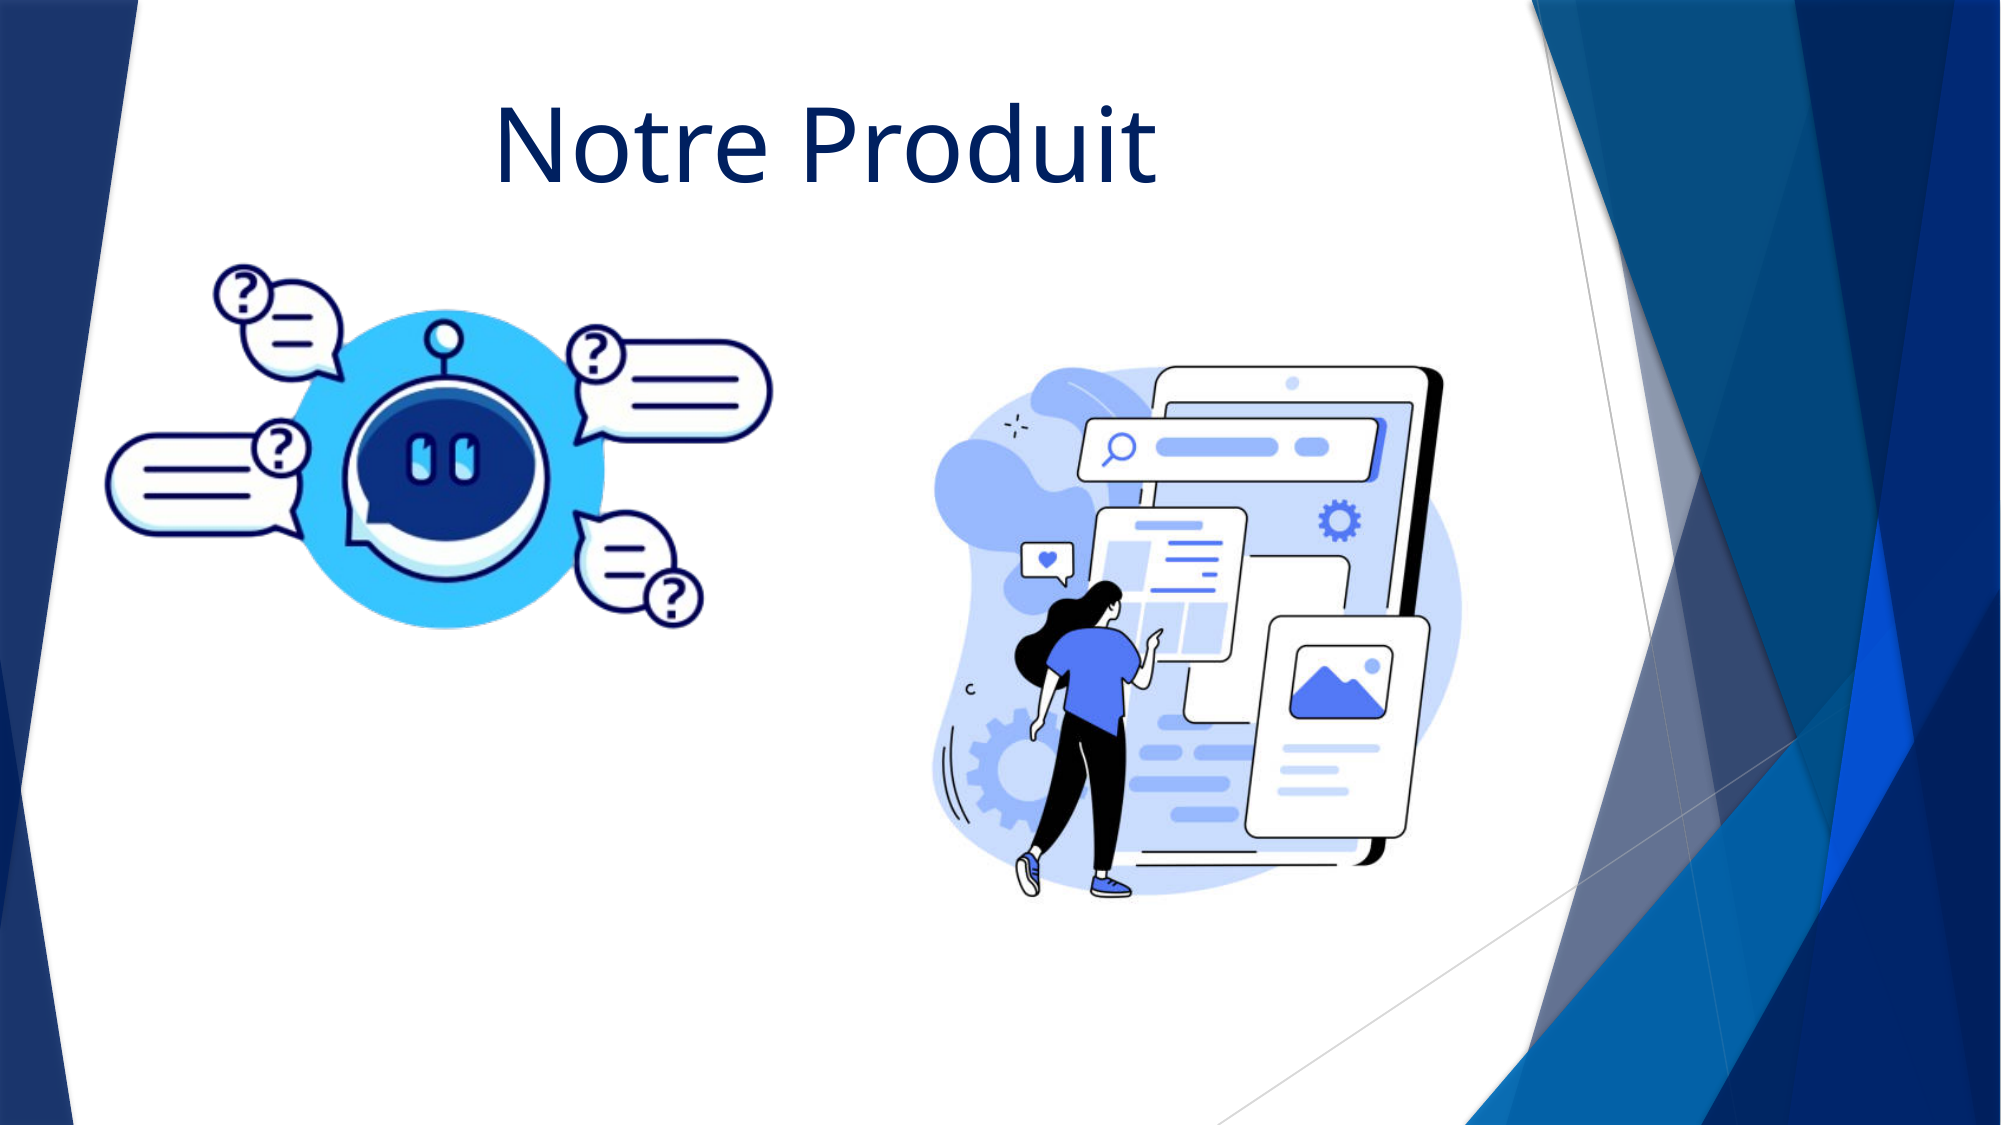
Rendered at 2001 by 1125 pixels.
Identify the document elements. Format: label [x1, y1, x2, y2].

picture [98, 258, 803, 676]
text_box [0, 0, 2000, 1125]
picture [919, 340, 1508, 922]
